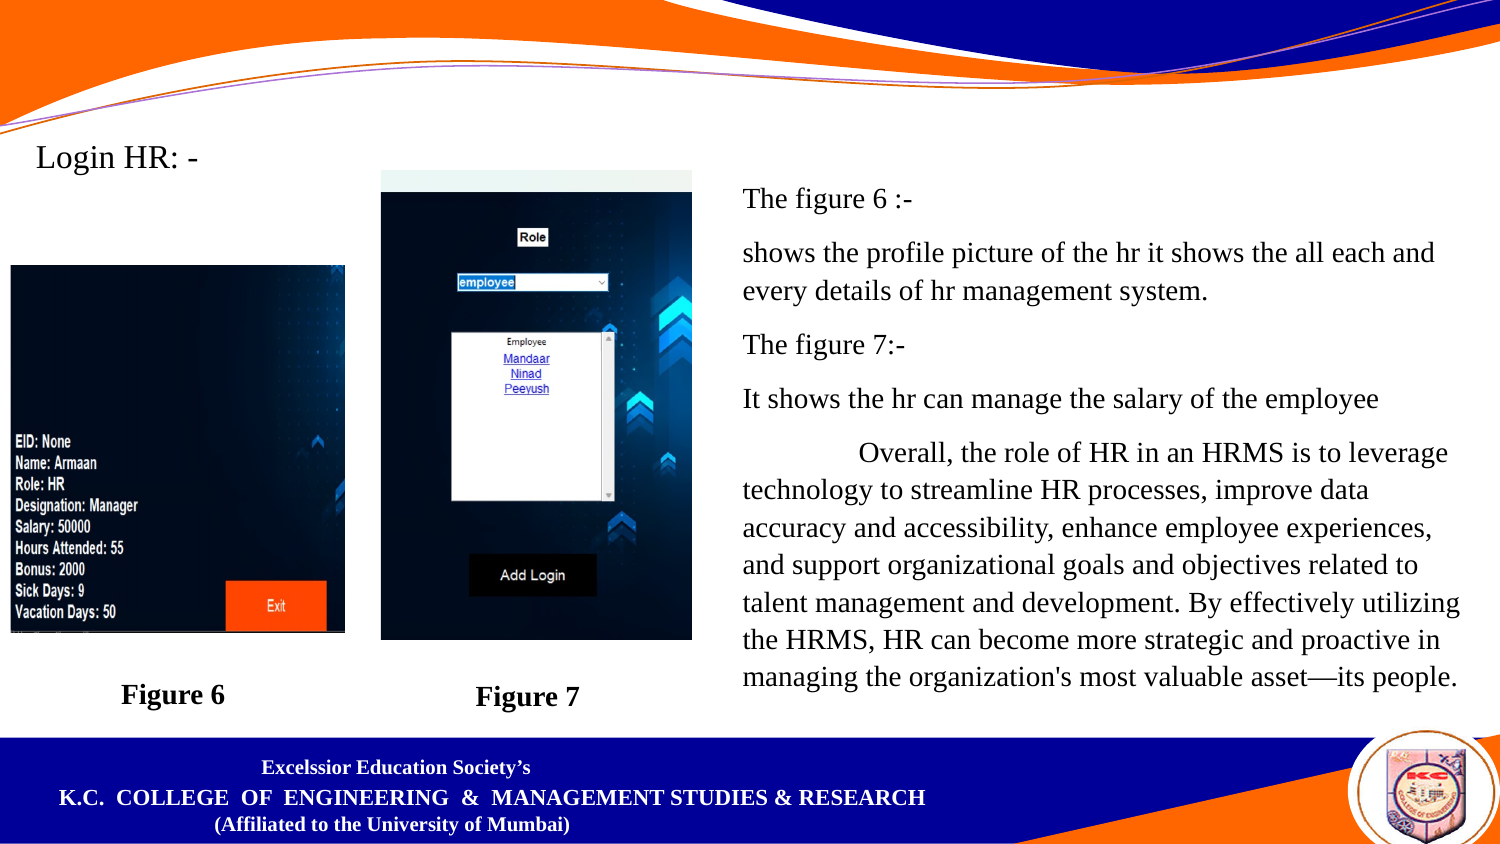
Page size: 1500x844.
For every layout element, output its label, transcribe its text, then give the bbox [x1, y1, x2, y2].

picture [10, 265, 346, 633]
picture [380, 169, 693, 640]
text_box Figure 7 [460, 670, 1212, 720]
picture [1347, 721, 1500, 844]
text_box Figure 6 [106, 667, 858, 718]
text_box Login HR: - [21, 125, 773, 183]
picture [685, 317, 693, 324]
text_box The figure 6 :- shows the profile picture of the hr it shows the all each and every details of hr management system. The figure 7:- It shows the hr can manage the salary of the employee Overall, the role of HR in an HRMS is to leverage technology to streamline HR processes, improve data accuracy and accessibility, enhance employee experiences, and support organizational goals and objectives related to talent management and development. By effectively utilizing the HRMS, HR can become more strategic and proactive in managing the organization's most valuable asset—its people. [727, 169, 1479, 700]
